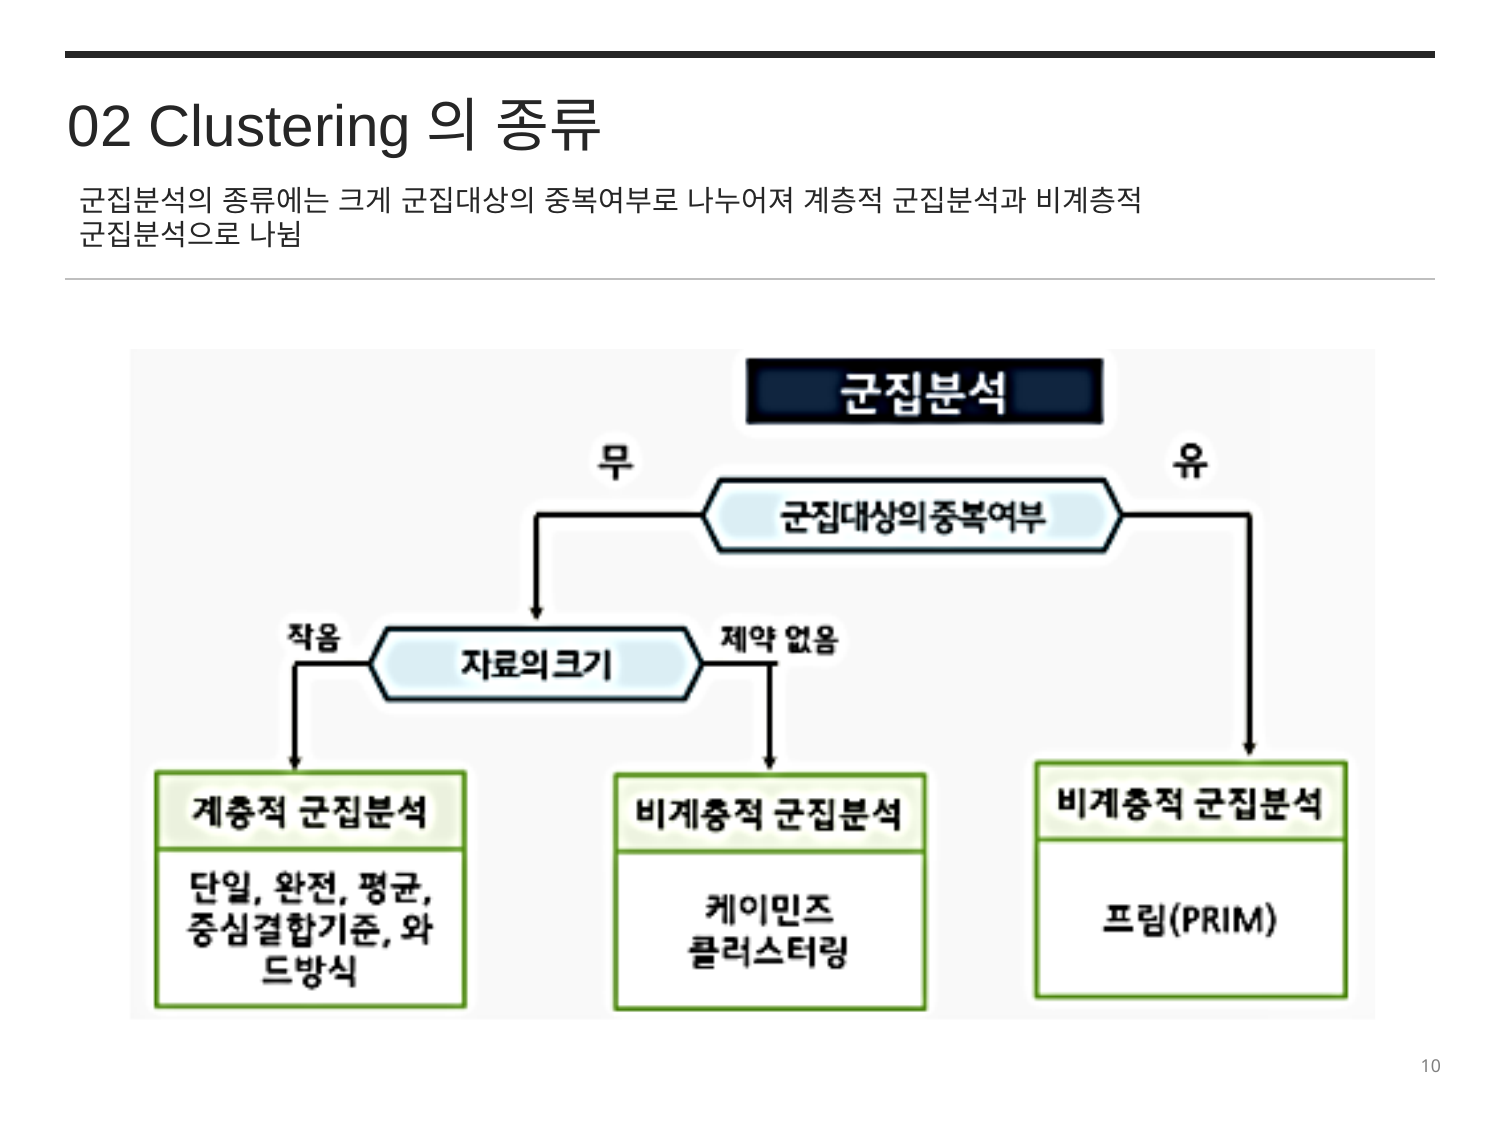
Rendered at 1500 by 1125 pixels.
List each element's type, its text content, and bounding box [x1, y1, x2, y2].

text_box 02 Clustering의 종류 [53, 80, 1187, 166]
picture [124, 349, 1376, 1048]
text_box 군집분석의 종류에는 크게 군집대상의 중복여부로 나누어져 계층적 군집분석과 비계층적 군집분석으로 나뉨 [64, 176, 1199, 259]
